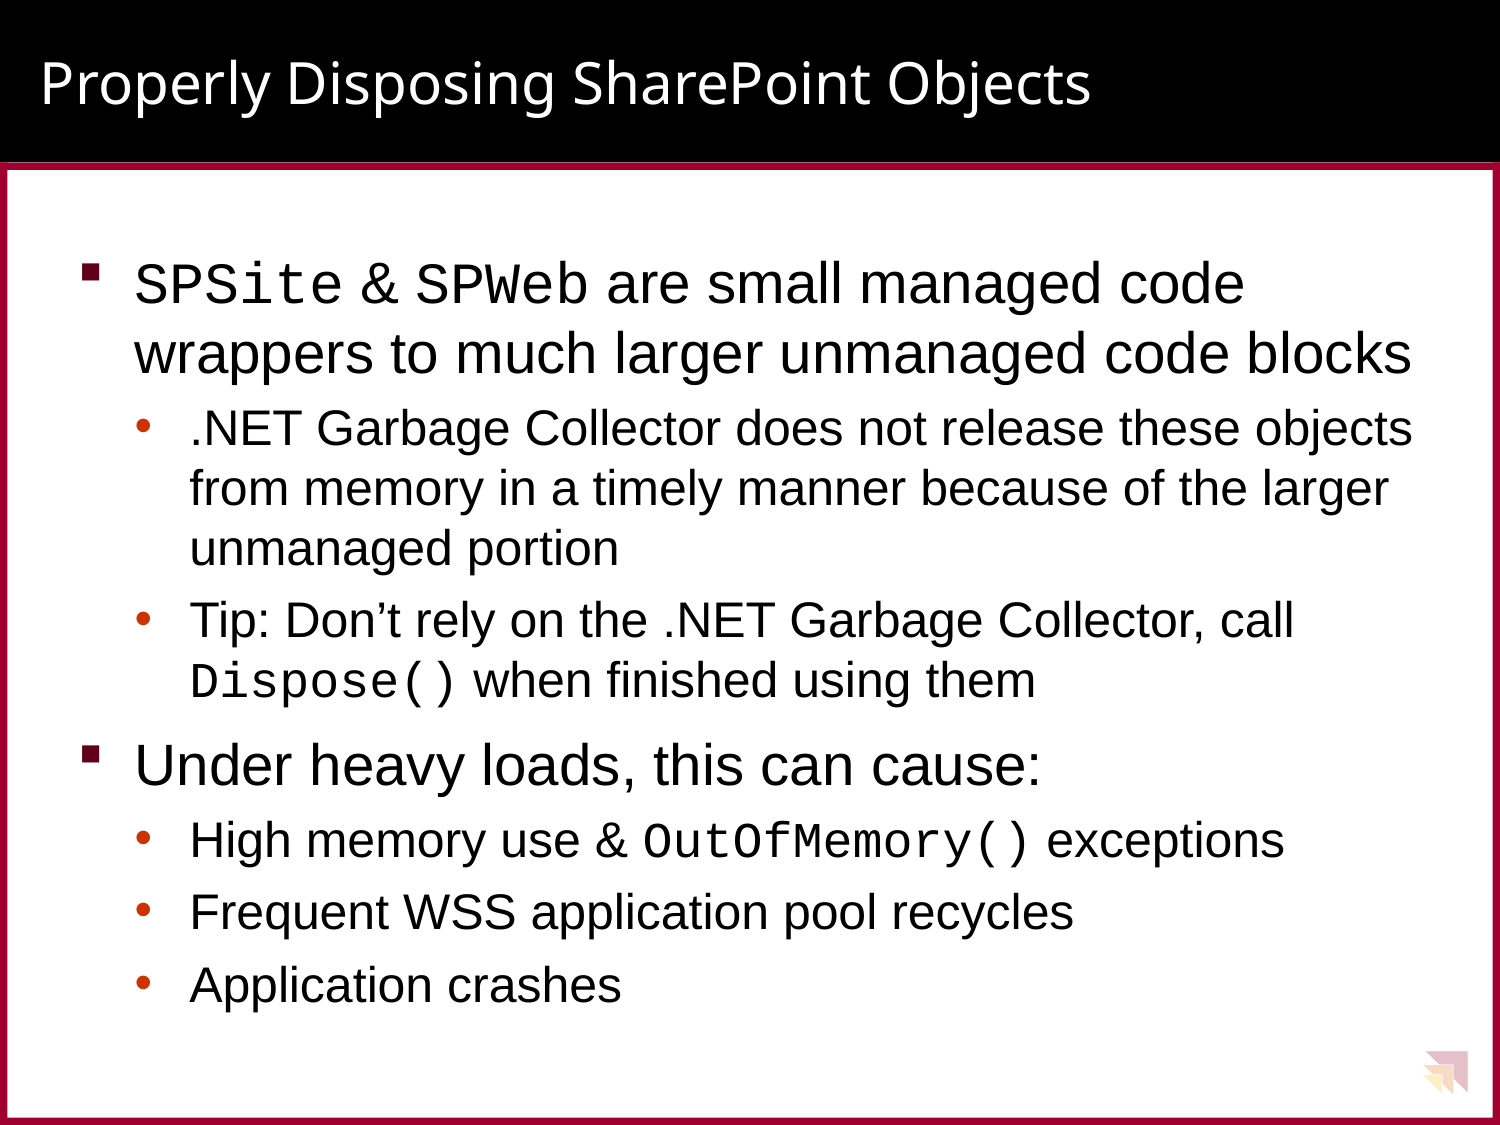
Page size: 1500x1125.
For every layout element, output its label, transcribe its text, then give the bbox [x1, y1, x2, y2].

list SPSite & SPWeb are small managed code wrappers to much larger unmanaged code blocks .NET Garbage Collector does not release these objects from memory in a timely manner because of the larger unmanaged portion Tip: Don’t rely on the .NET Garbage Collector, call Dispose() when finished using them Under heavy loads, this can cause: High memory use & OutOfMemory() exceptions Frequent WSS application pool recycles Application crashes [62, 237, 1438, 1088]
title Properly Disposing SharePoint Objects [24, 12, 1438, 150]
